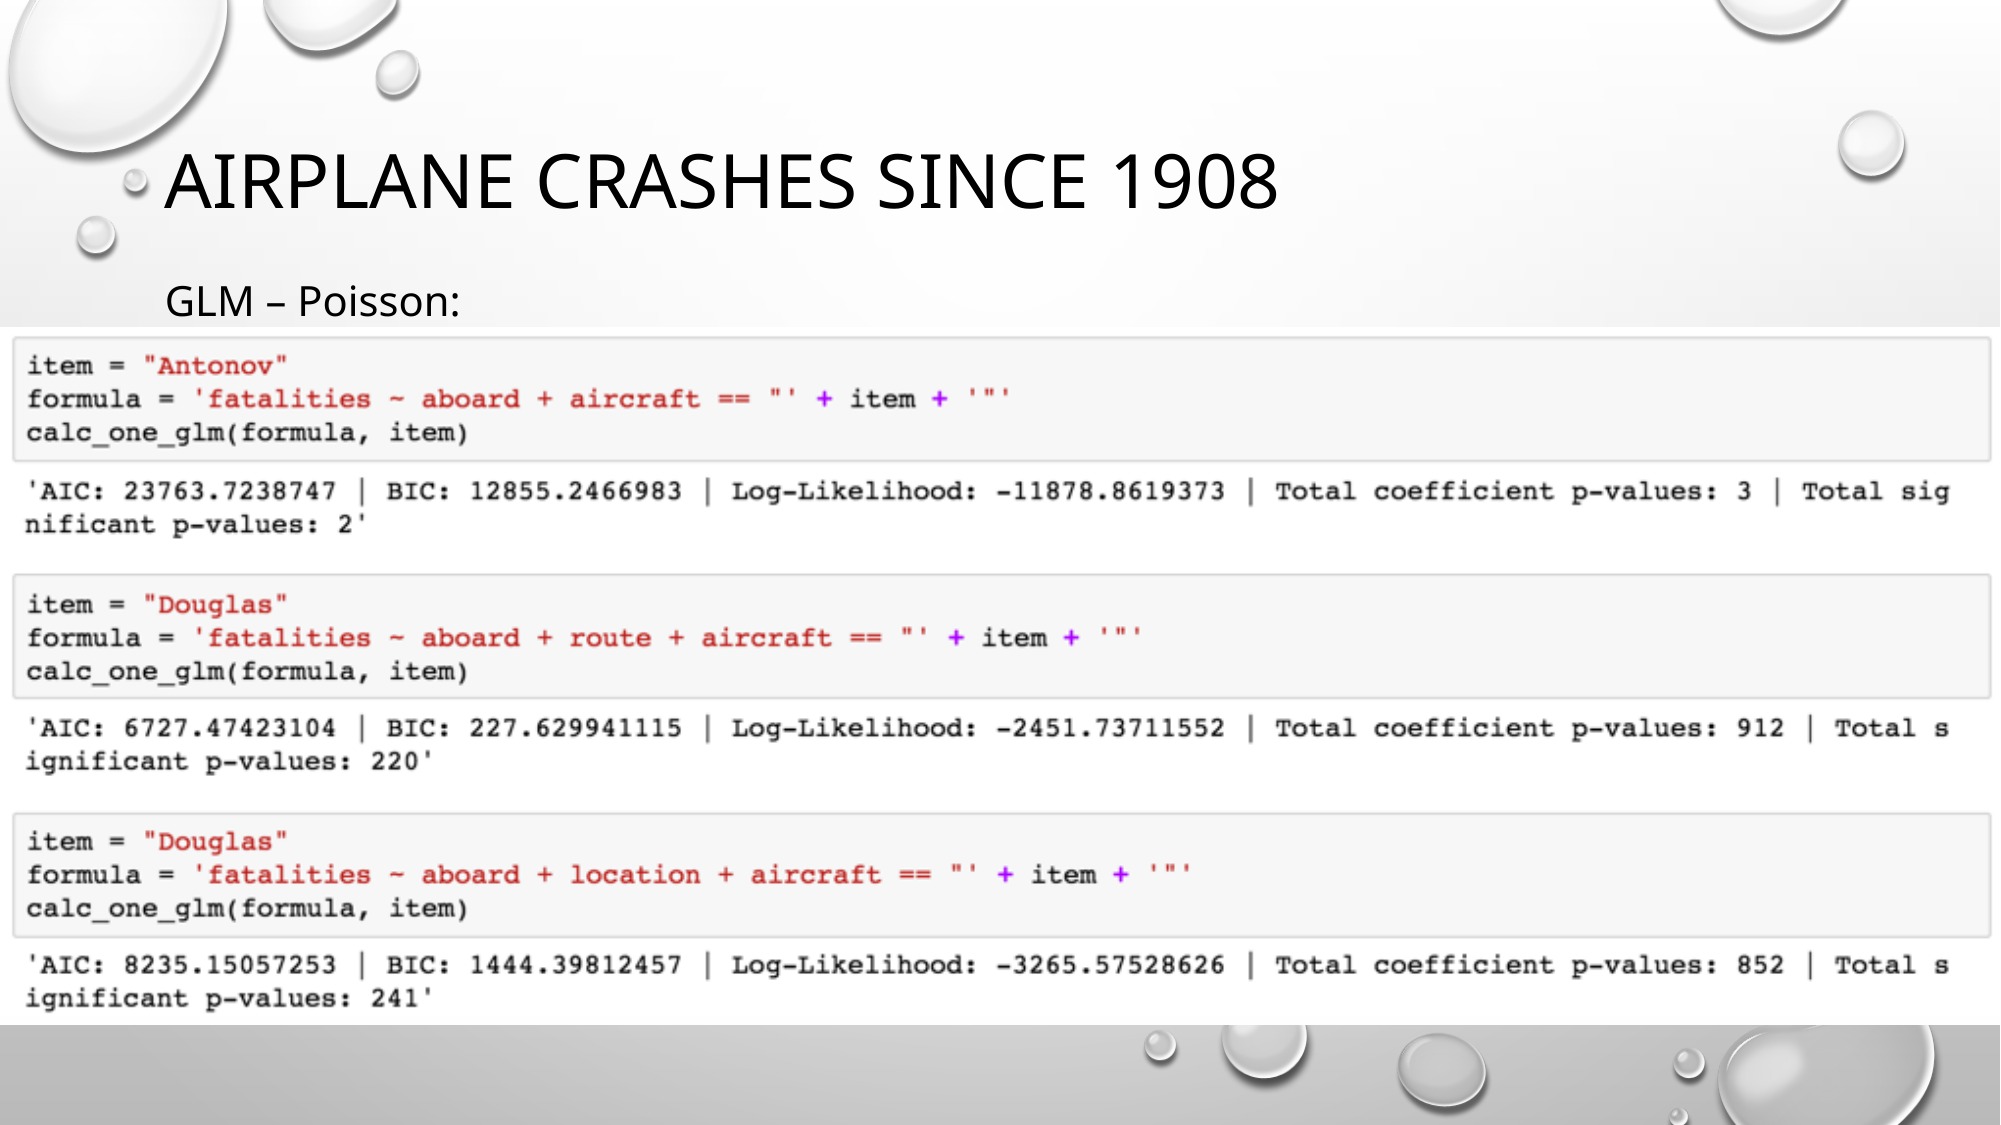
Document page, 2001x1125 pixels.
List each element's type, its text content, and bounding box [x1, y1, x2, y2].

title Airplane crashes since 1908 [149, 101, 1851, 267]
list GLM – Poisson: [149, 266, 1850, 325]
picture [0, 0, 2000, 1125]
